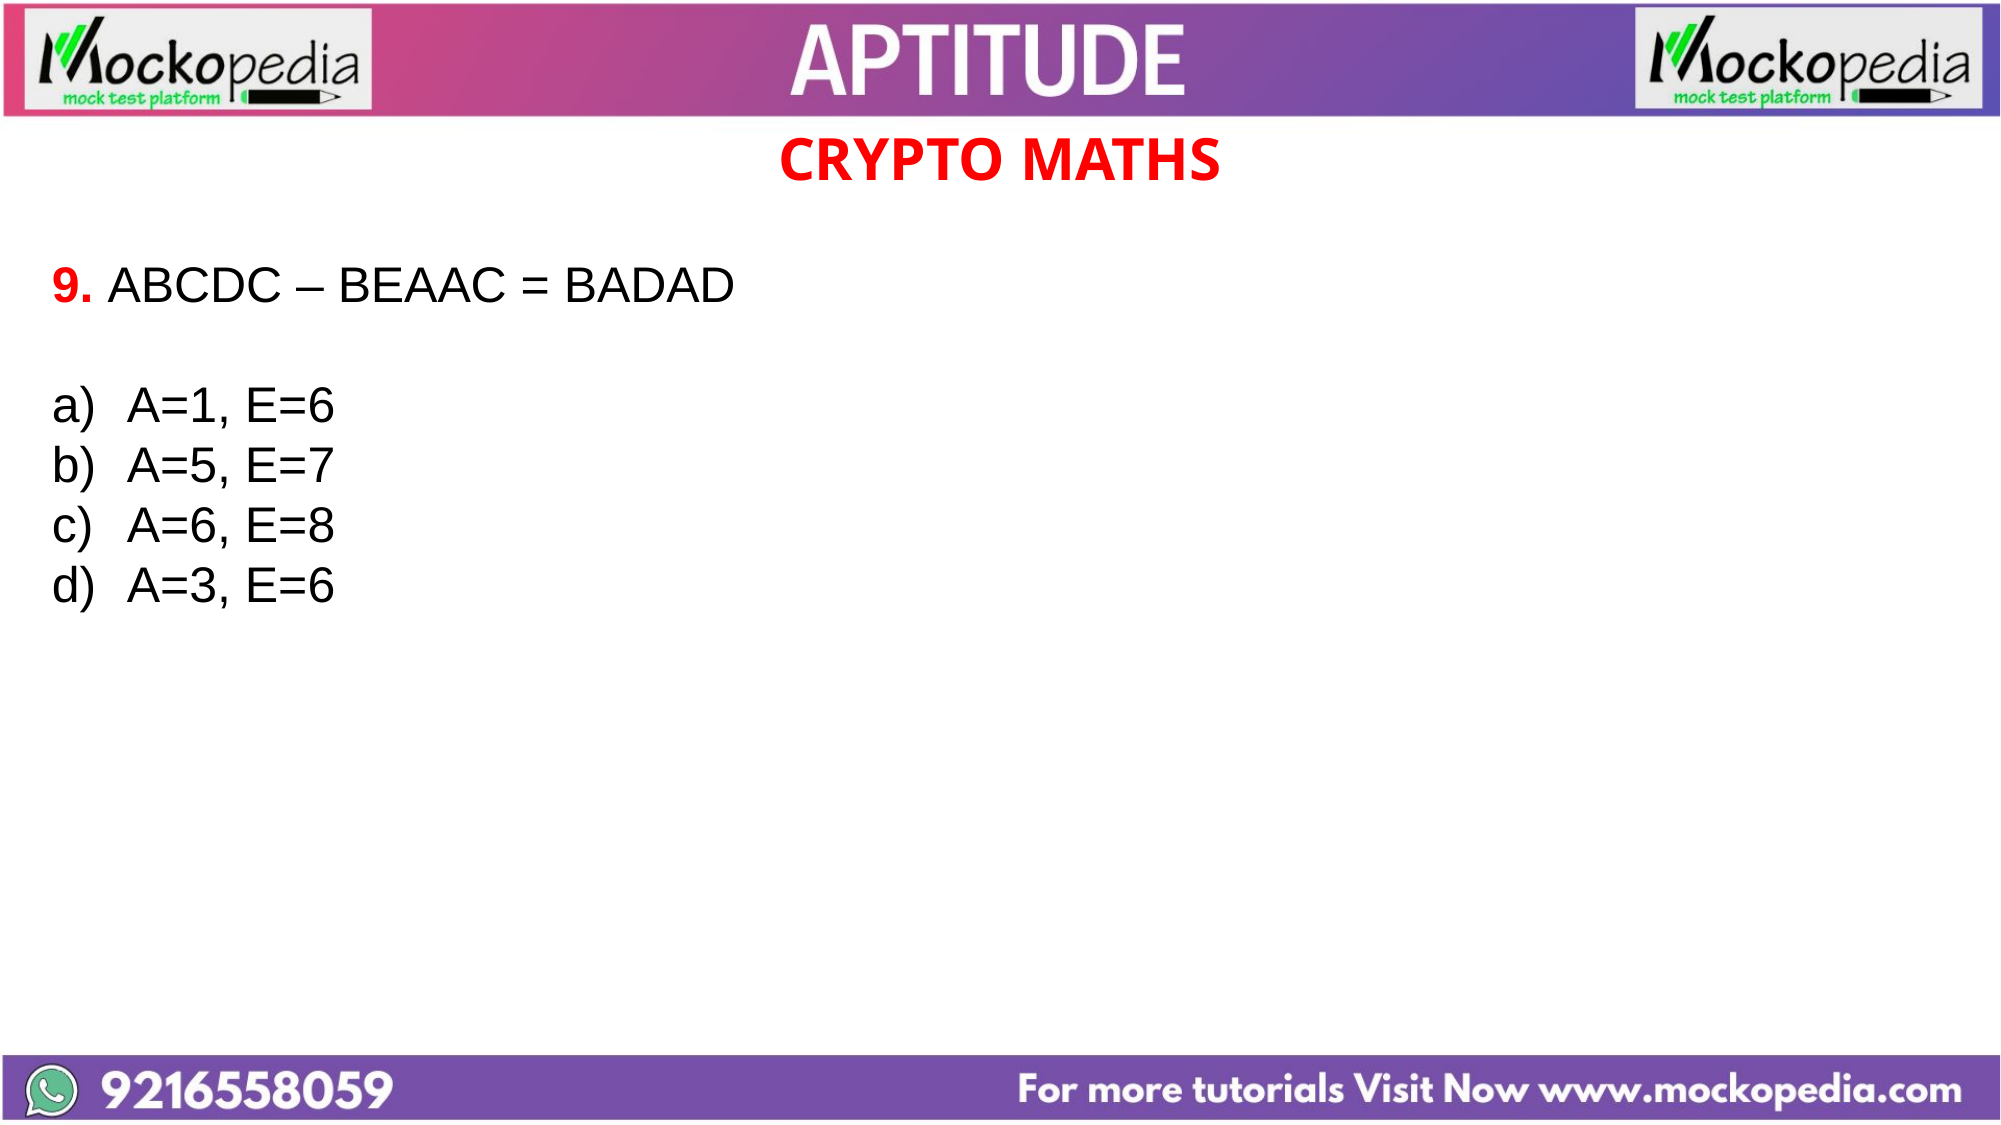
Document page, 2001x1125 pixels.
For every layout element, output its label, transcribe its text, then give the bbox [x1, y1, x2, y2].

text_box CRYPTO MATHS 9. ABCDC – BEAAC = BADAD A=1, E=6 A=5, E=7 A=6, E=8 A=3, E=6 [37, 114, 1963, 620]
picture [0, 0, 2001, 1125]
